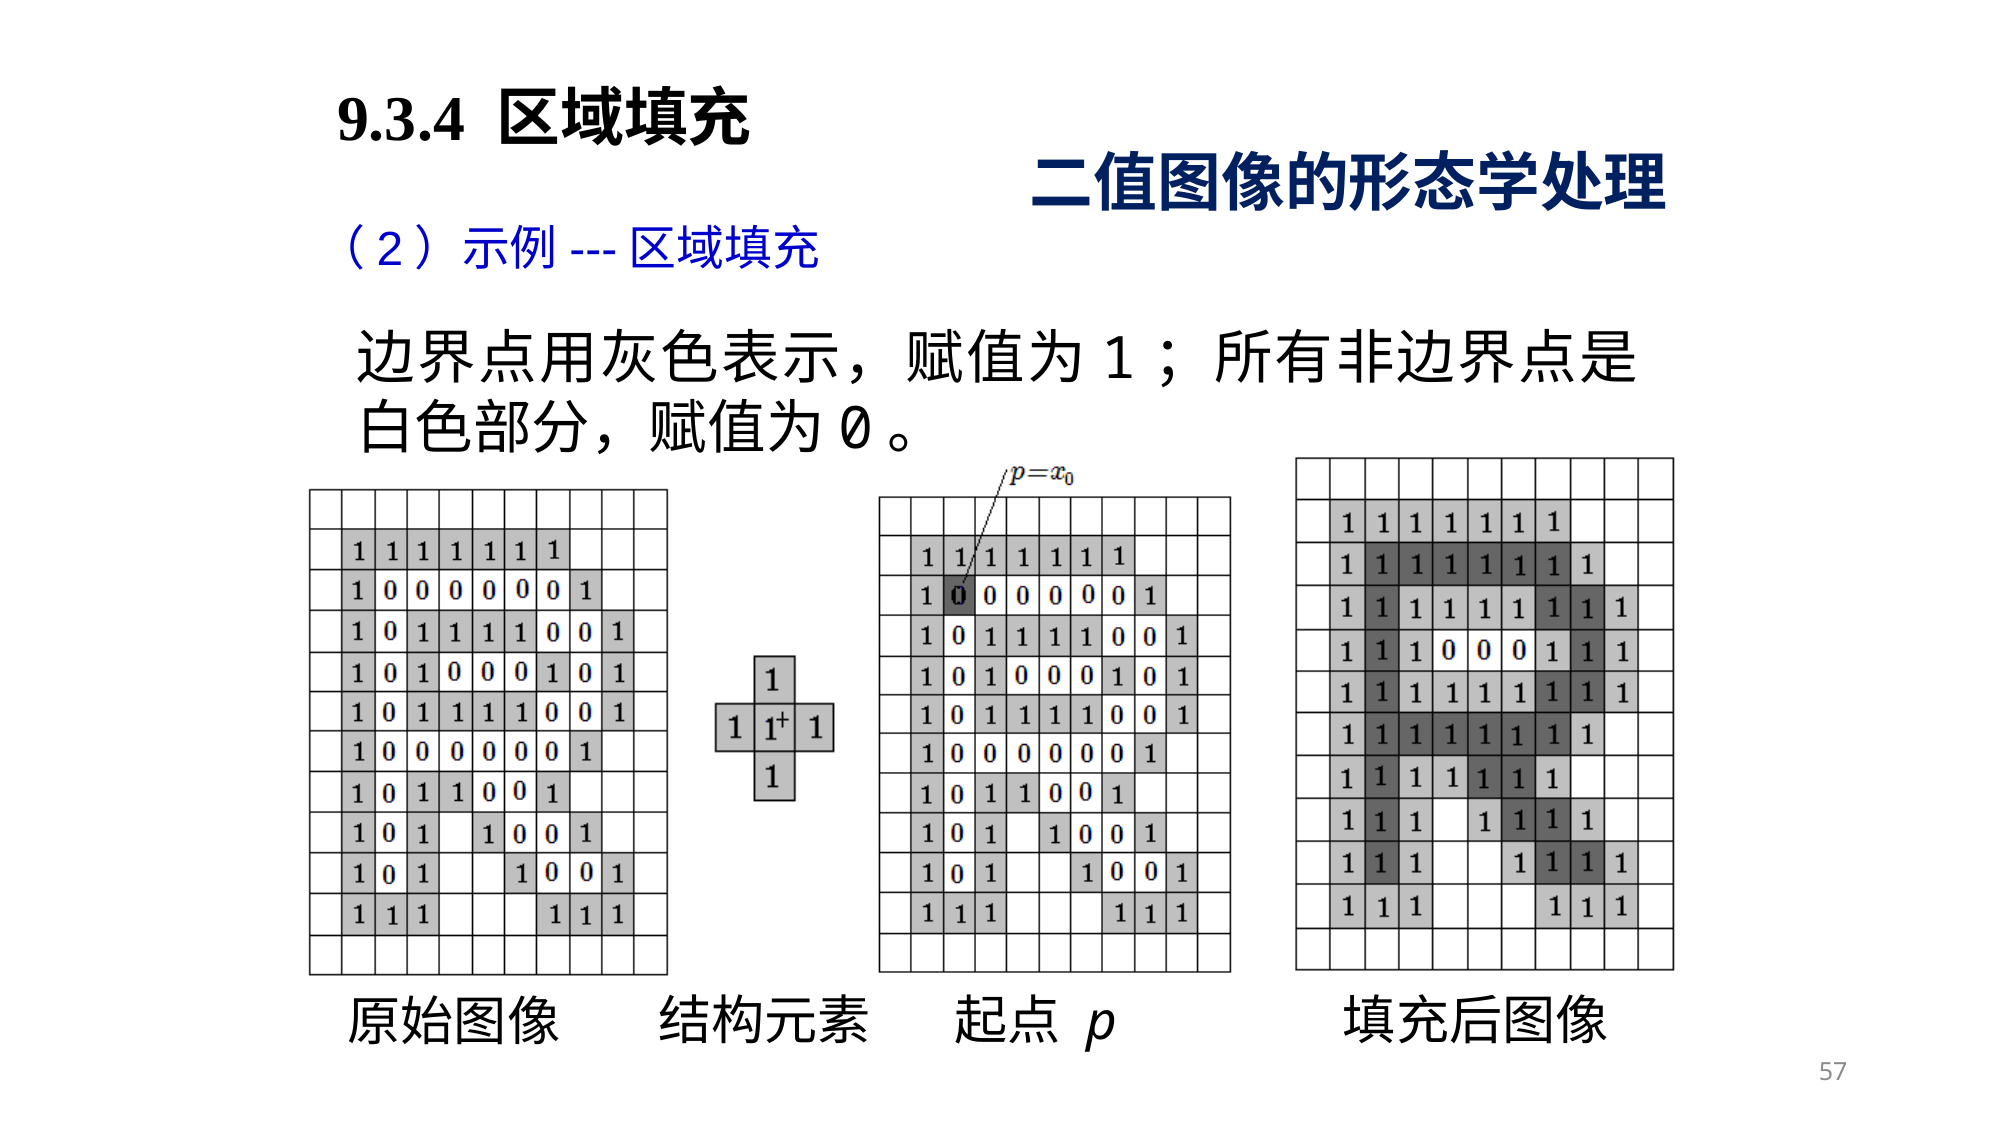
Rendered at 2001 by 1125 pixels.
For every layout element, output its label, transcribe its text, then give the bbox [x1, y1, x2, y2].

picture [302, 482, 674, 980]
picture [703, 640, 840, 807]
text_box 原始图像 [332, 980, 635, 1059]
text_box 二值图像的形态学处理 [1030, 147, 1700, 213]
text_box 结构元素 [643, 979, 940, 1058]
picture [1288, 450, 1679, 980]
text_box 填充后图像 [1328, 980, 1653, 1058]
text_box 9.3.4 区域填充 [322, 50, 987, 180]
text_box 起点 p [940, 979, 1242, 1058]
text_box （2）示例---区域填充 [302, 210, 1670, 283]
picture [869, 454, 1237, 980]
text_box 边界点用灰色表示，赋值为1；所有非边界点是白色部分，赋值为0。 [341, 312, 1654, 468]
slide_number 57 [1412, 1042, 1863, 1103]
